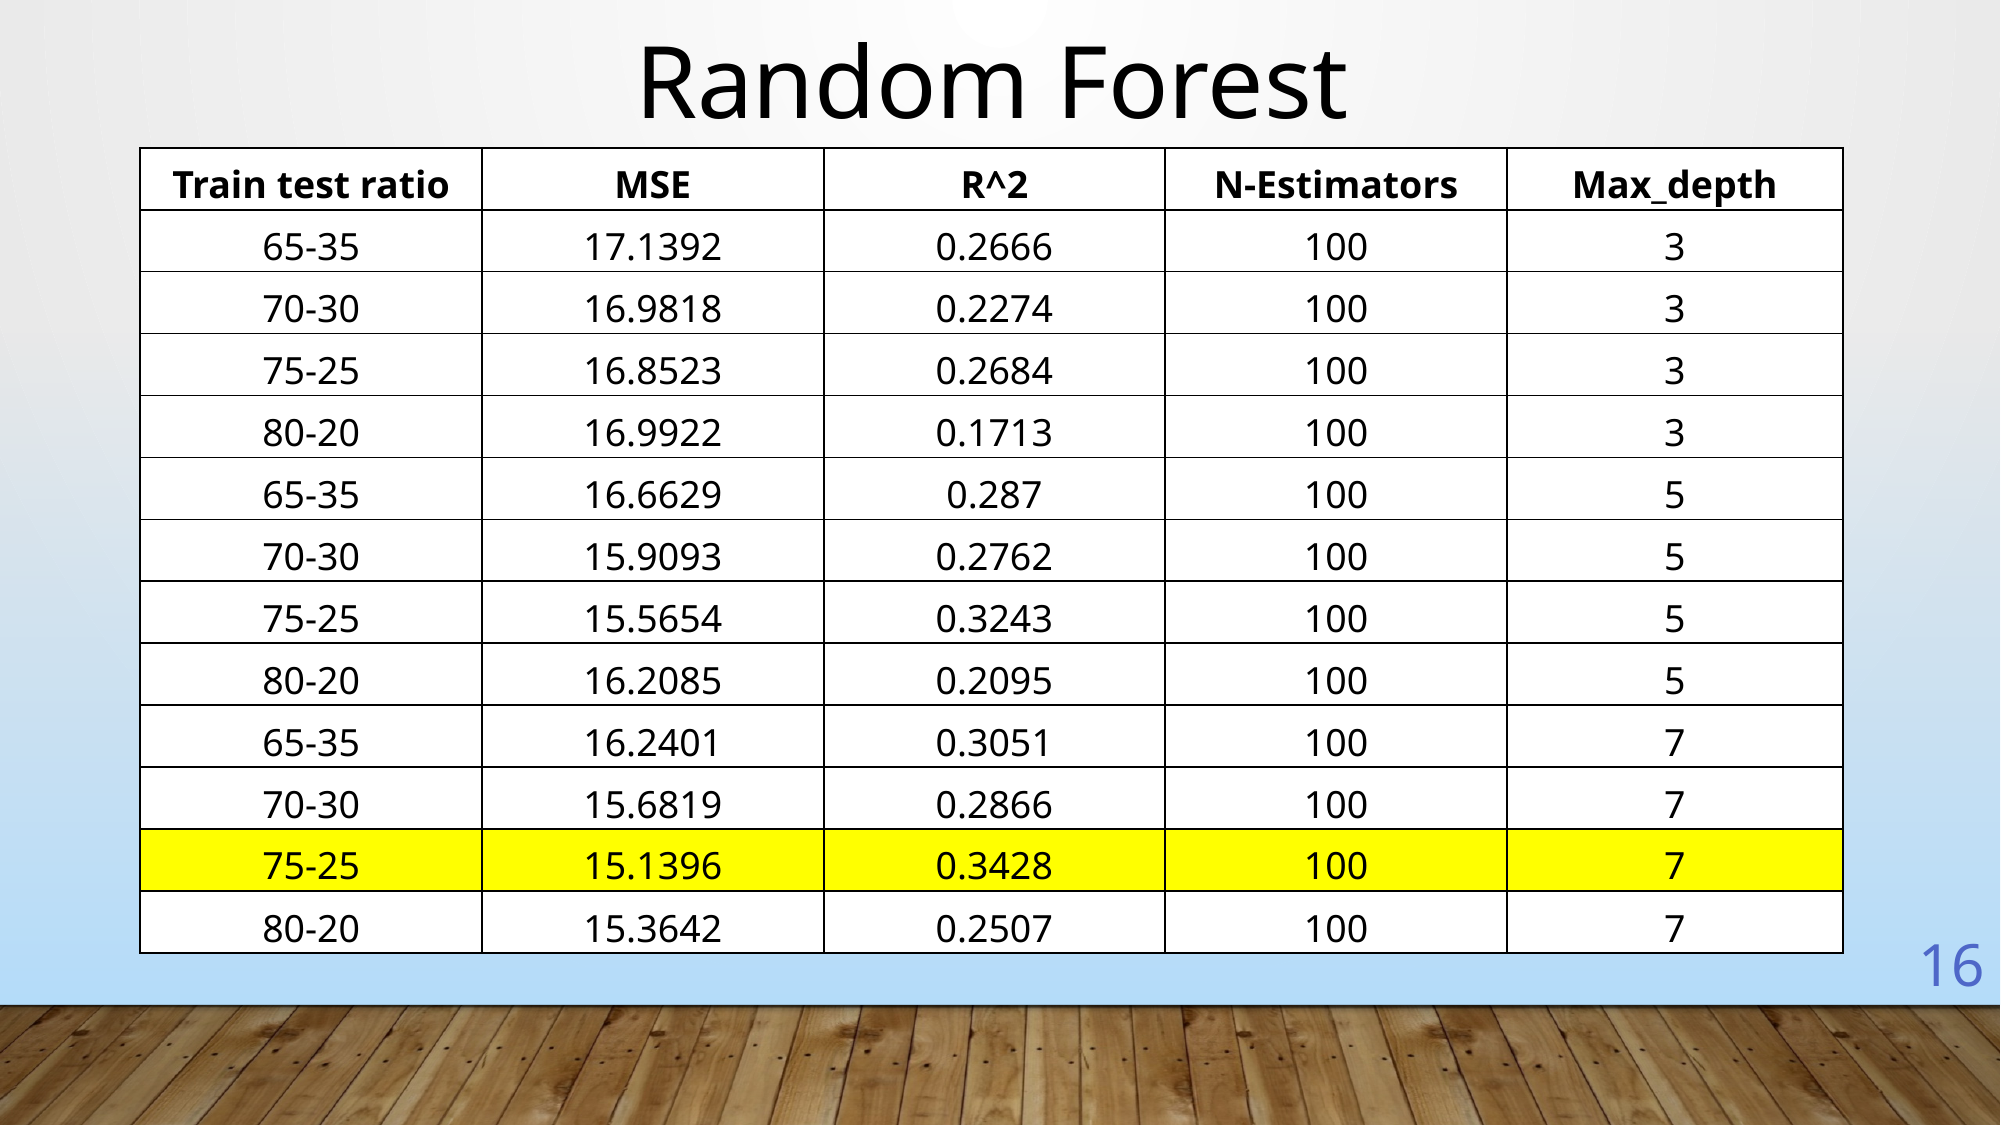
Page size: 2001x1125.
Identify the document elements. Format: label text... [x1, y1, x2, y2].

table_header N-Estimators [1166, 149, 1506, 209]
table_cell 100 [1166, 334, 1506, 395]
table_cell 7 [1508, 706, 1842, 766]
table_cell 100 [1166, 520, 1506, 580]
table_cell 0.287 [825, 458, 1164, 519]
table_header Train test ratio [141, 149, 481, 209]
table_cell 15.9093 [483, 520, 823, 580]
table_cell 100 [1166, 830, 1506, 890]
table_cell 80-20 [141, 396, 481, 457]
table_cell 16.9818 [483, 272, 823, 333]
table_cell 100 [1166, 892, 1506, 952]
table_cell 15.6819 [483, 768, 823, 828]
table_cell 0.3243 [825, 582, 1164, 642]
table_cell 100 [1166, 644, 1506, 704]
table_header R^2 [825, 149, 1164, 209]
table_cell 7 [1508, 892, 1842, 952]
table_cell 75-25 [141, 334, 481, 395]
slide_number 16 [1866, 920, 2000, 1003]
table_cell 0.3428 [825, 830, 1164, 890]
table_cell 5 [1508, 644, 1842, 704]
picture [0, 1005, 2000, 1125]
table_cell 0.2762 [825, 520, 1164, 580]
table_cell 65-35 [141, 706, 481, 766]
table_cell 80-20 [141, 892, 481, 952]
table_cell 16.2085 [483, 644, 823, 704]
table_cell 5 [1508, 458, 1842, 519]
text_box Random Forest [0, 11, 1992, 147]
table_cell 100 [1166, 768, 1506, 828]
table_cell 80-20 [141, 644, 481, 704]
table_cell 65-35 [141, 458, 481, 519]
table_header Max_depth [1508, 149, 1842, 209]
table_cell 75-25 [141, 582, 481, 642]
table_cell 0.2095 [825, 644, 1164, 704]
table_cell 65-35 [141, 211, 481, 271]
table_cell 0.3051 [825, 706, 1164, 766]
table_cell 15.5654 [483, 582, 823, 642]
table_cell 5 [1508, 520, 1842, 580]
table_cell 75-25 [141, 830, 481, 890]
table_cell 100 [1166, 706, 1506, 766]
table_cell 3 [1508, 396, 1842, 457]
table_header MSE [483, 149, 823, 209]
table_cell 5 [1508, 582, 1842, 642]
table_cell 100 [1166, 458, 1506, 519]
table_cell 15.1396 [483, 830, 823, 890]
table_cell 70-30 [141, 768, 481, 828]
table_cell 100 [1166, 396, 1506, 457]
table_cell 100 [1166, 272, 1506, 333]
table_cell 0.2866 [825, 768, 1164, 828]
table_cell 3 [1508, 211, 1842, 271]
table_cell 0.1713 [825, 396, 1164, 457]
table_cell 16.2401 [483, 706, 823, 766]
table_cell 0.2684 [825, 334, 1164, 395]
table_cell 17.1392 [483, 211, 823, 271]
table_cell 0.2666 [825, 211, 1164, 271]
table_cell 16.8523 [483, 334, 823, 395]
table_cell 0.2274 [825, 272, 1164, 333]
table_cell 100 [1166, 582, 1506, 642]
table_cell 16.6629 [483, 458, 823, 519]
table_cell 70-30 [141, 520, 481, 580]
table_cell 7 [1508, 830, 1842, 890]
table_cell 3 [1508, 272, 1842, 333]
table_cell 100 [1166, 211, 1506, 271]
table_cell 70-30 [141, 272, 481, 333]
table_cell 15.3642 [483, 892, 823, 952]
table_cell 3 [1508, 334, 1842, 395]
table_cell 0.2507 [825, 892, 1164, 952]
table_cell 16.9922 [483, 396, 823, 457]
table_cell 7 [1508, 768, 1842, 828]
